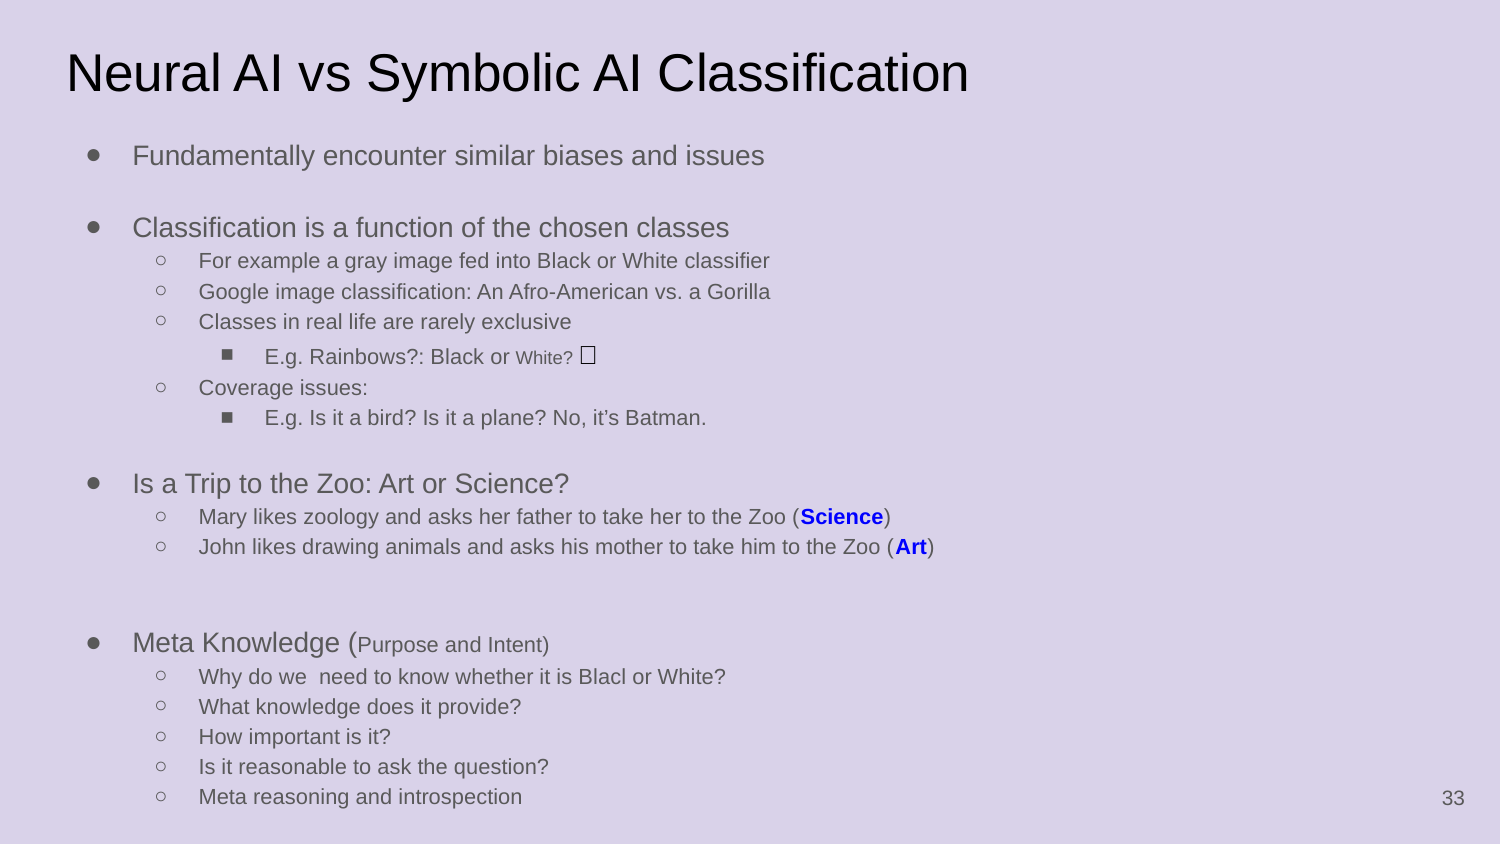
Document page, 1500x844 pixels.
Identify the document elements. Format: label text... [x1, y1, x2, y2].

slide_number ‹#› [1389, 764, 1480, 830]
title Neural AI vs Symbolic AI Classification [51, 23, 1449, 116]
list Fundamentally encounter similar biases and issues Classification is a function of the chosen classes For example a gray image fed into Black or White classifier Google image classification: An Afro-American vs. a Gorilla Classes in real life are rarely exclusive E.g. Rainbows?: Black or White? 🌈 Coverage issues: E.g. Is it a bird? Is it a plane? No, it’s Batman. Is a Trip to the Zoo: Art or Science? Mary likes zoology and asks her father to take her to the Zoo (Science) John likes drawing animals and asks his mother to take him to the Zoo (Art) Meta Knowledge (Purpose and Intent) Why do we need to know whether it is Blacl or White? What knowledge does it provide? How important is it? Is it reasonable to ask the question? Meta reasoning and introspection [51, 116, 1449, 830]
